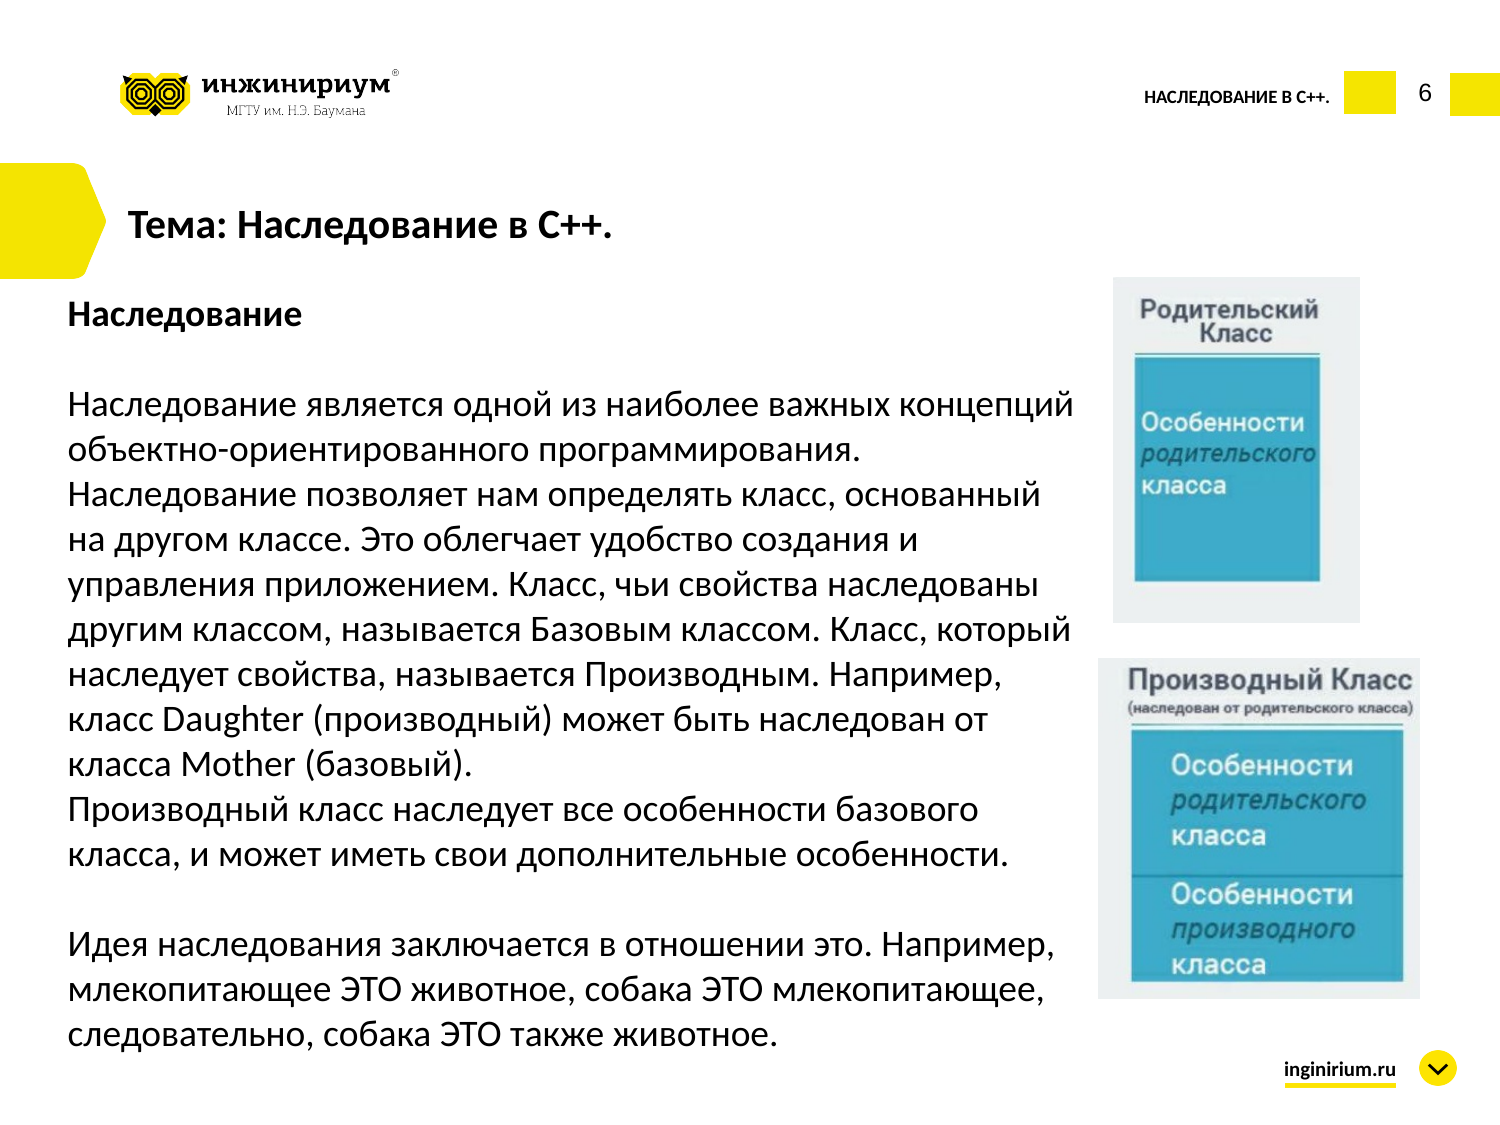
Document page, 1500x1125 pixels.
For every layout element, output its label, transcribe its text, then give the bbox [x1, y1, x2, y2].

picture [1344, 71, 1396, 115]
picture [1097, 657, 1420, 999]
picture [1449, 73, 1500, 116]
text_box Тема: Наследование в С++. [113, 189, 1353, 312]
picture [120, 68, 399, 119]
text_box 6 [1403, 68, 1447, 114]
picture [1419, 1049, 1457, 1086]
picture [0, 163, 106, 279]
text_box Наследование Наследование является одной из наиболее важных концепций объектно-ориентированного программирования. Наследование позволяет нам определять класс, основанный на другом классе. Это облегчает удобство создания и управления приложением. Класс, чьи свойства наследованы другим классом, называется Базовым классом. Класс, который наследует свойства, называется Производным. Например, класс Daughter (производный) может быть наследован от класса Mother (базовый). Производный класс наследует все особенности базового класса, и может иметь свои дополнительные особенности. Идея наследования заключается в отношении это. Например, млекопитающее ЭТО животное, собака ЭТО млекопитающее, следовательно, собака ЭТО также животное. [53, 281, 1099, 1066]
picture [1113, 277, 1361, 623]
text_box inginirium.ru [1263, 1047, 1412, 1088]
picture [1284, 1083, 1396, 1088]
text_box НАСЛЕДОВАНИЕ В С++. [718, 76, 1345, 137]
